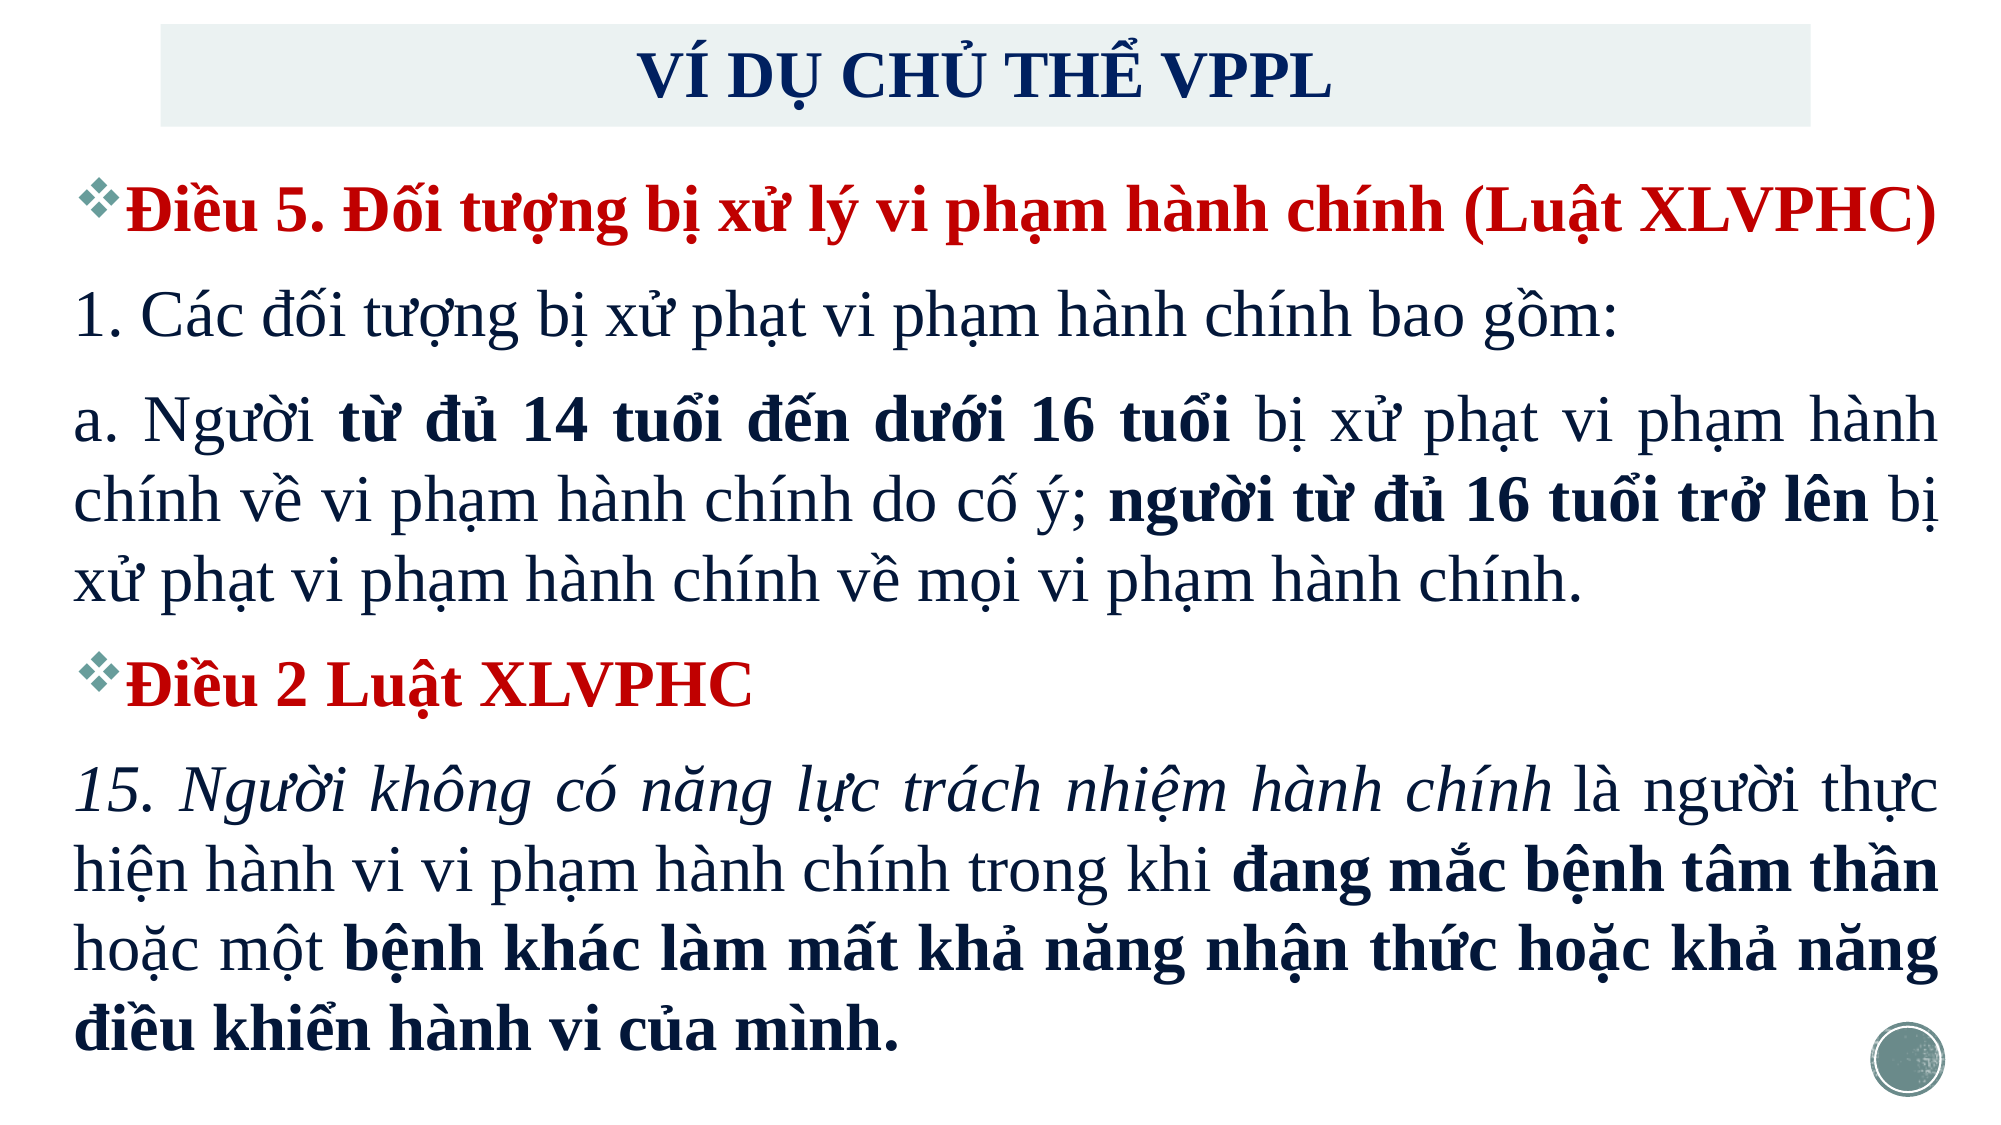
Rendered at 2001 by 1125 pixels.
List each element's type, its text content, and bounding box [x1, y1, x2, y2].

title VÍ DỤ CHỦ THỂ VPPL [160, 24, 1811, 127]
list Điều 5. Đối tượng bị xử lý vi phạm hành chính (Luật XLVPHC) 1. Các đối tượng bị xử phạt vi phạm hành chính bao gồm: a. Người từ đủ 14 tuổi đến dưới 16 tuổi bị xử phạt vi phạm hành chính về vi phạm hành chính do cố ý; người từ đủ 16 tuổi trở lên bị xử phạt vi phạm hành chính về mọi vi phạm hành chính. Điều 2 Luật XLVPHC 15. Người không có năng lực trách nhiệm hành chính là người thực hiện hành vi vi phạm hành chính trong khi đang mắc bệnh tâm thần hoặc một bệnh khác làm mất khả năng nhận thức hoặc khả năng điều khiển hành vi của mình. [58, 157, 1956, 1074]
